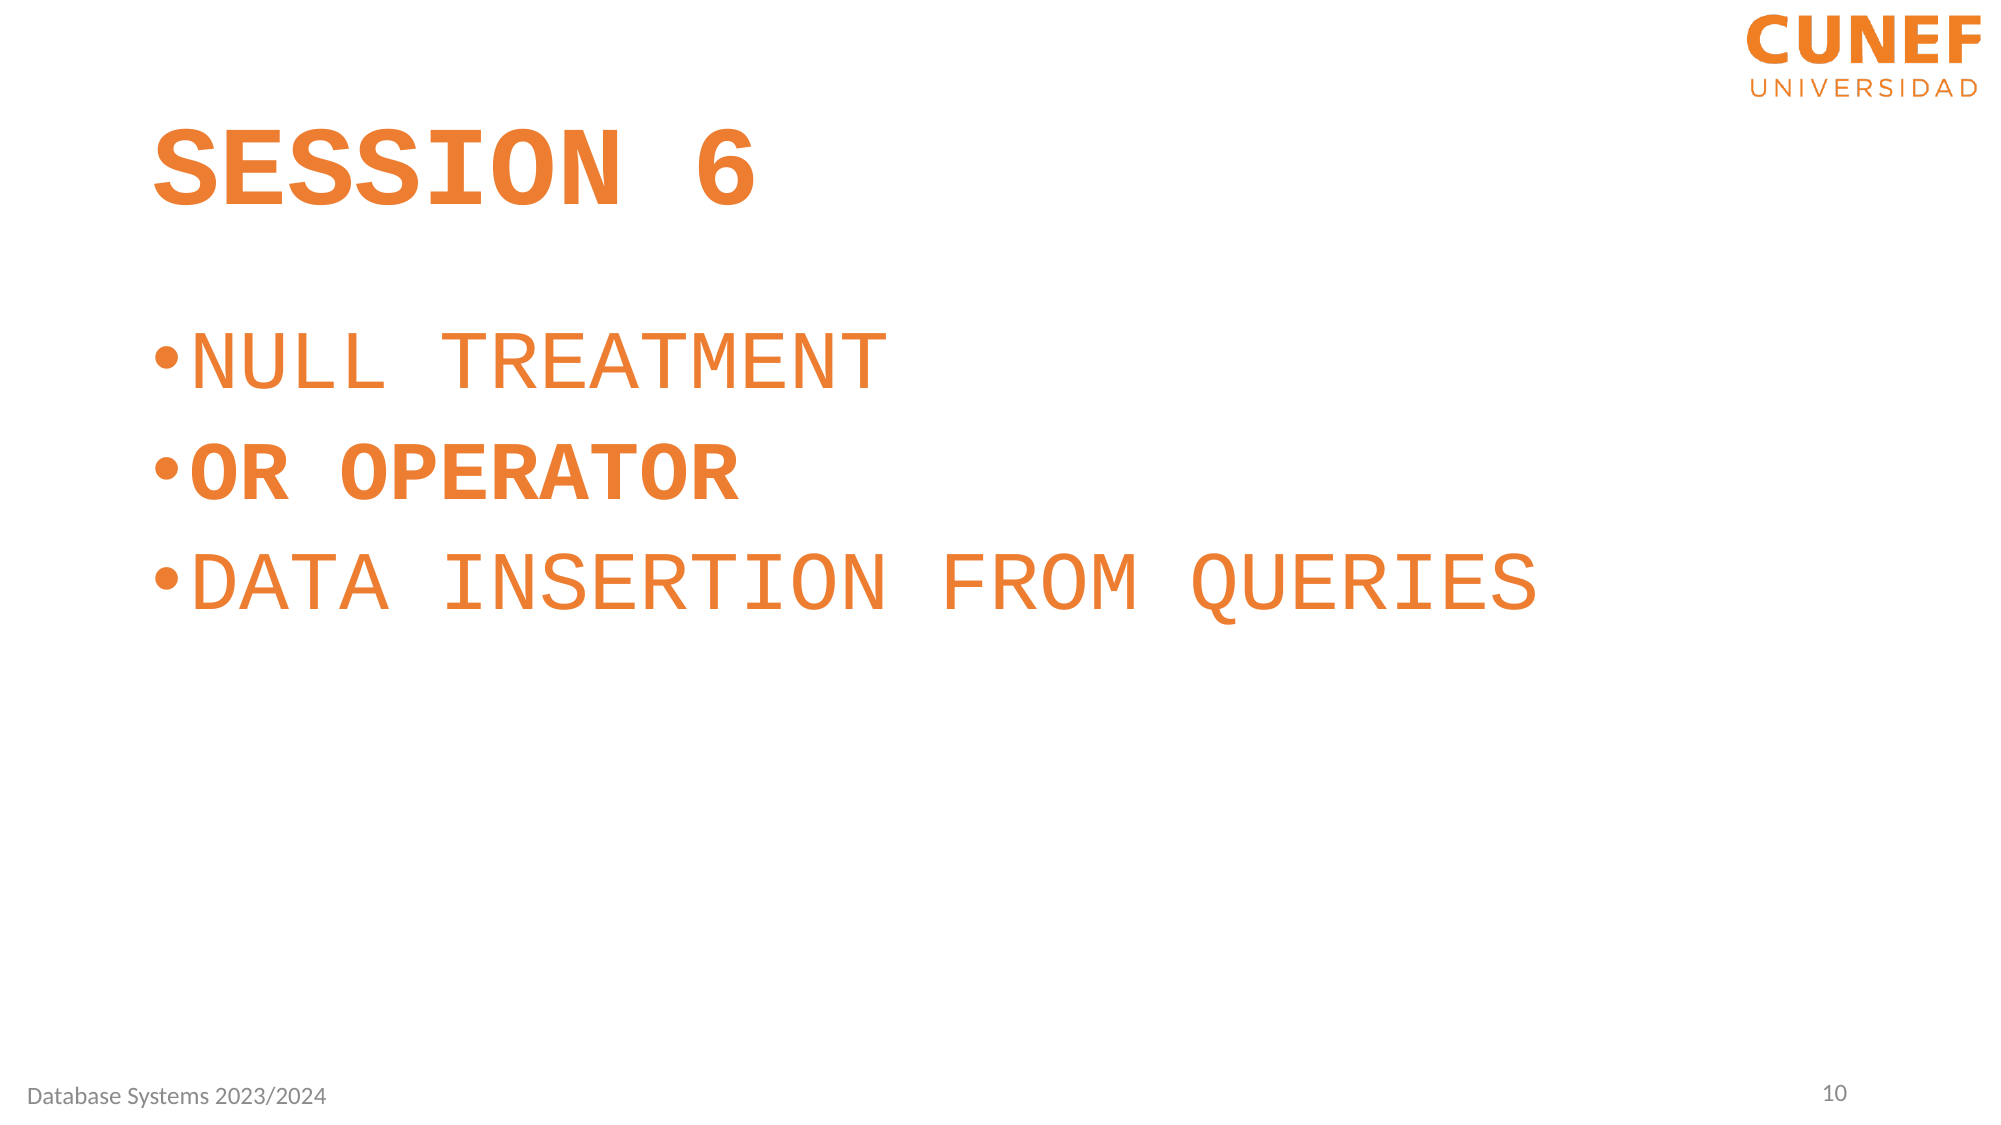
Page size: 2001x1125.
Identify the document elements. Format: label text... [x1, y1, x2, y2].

picture [1744, 12, 1981, 97]
footer Database Systems 2023/2024 [11, 1065, 343, 1125]
slide_number 10 [1412, 1062, 1863, 1122]
list NULL TREATMENT OR OPERATOR DATA INSERTION FROM QUERIES [137, 309, 1863, 664]
title SESSION 6 [137, 59, 1863, 278]
